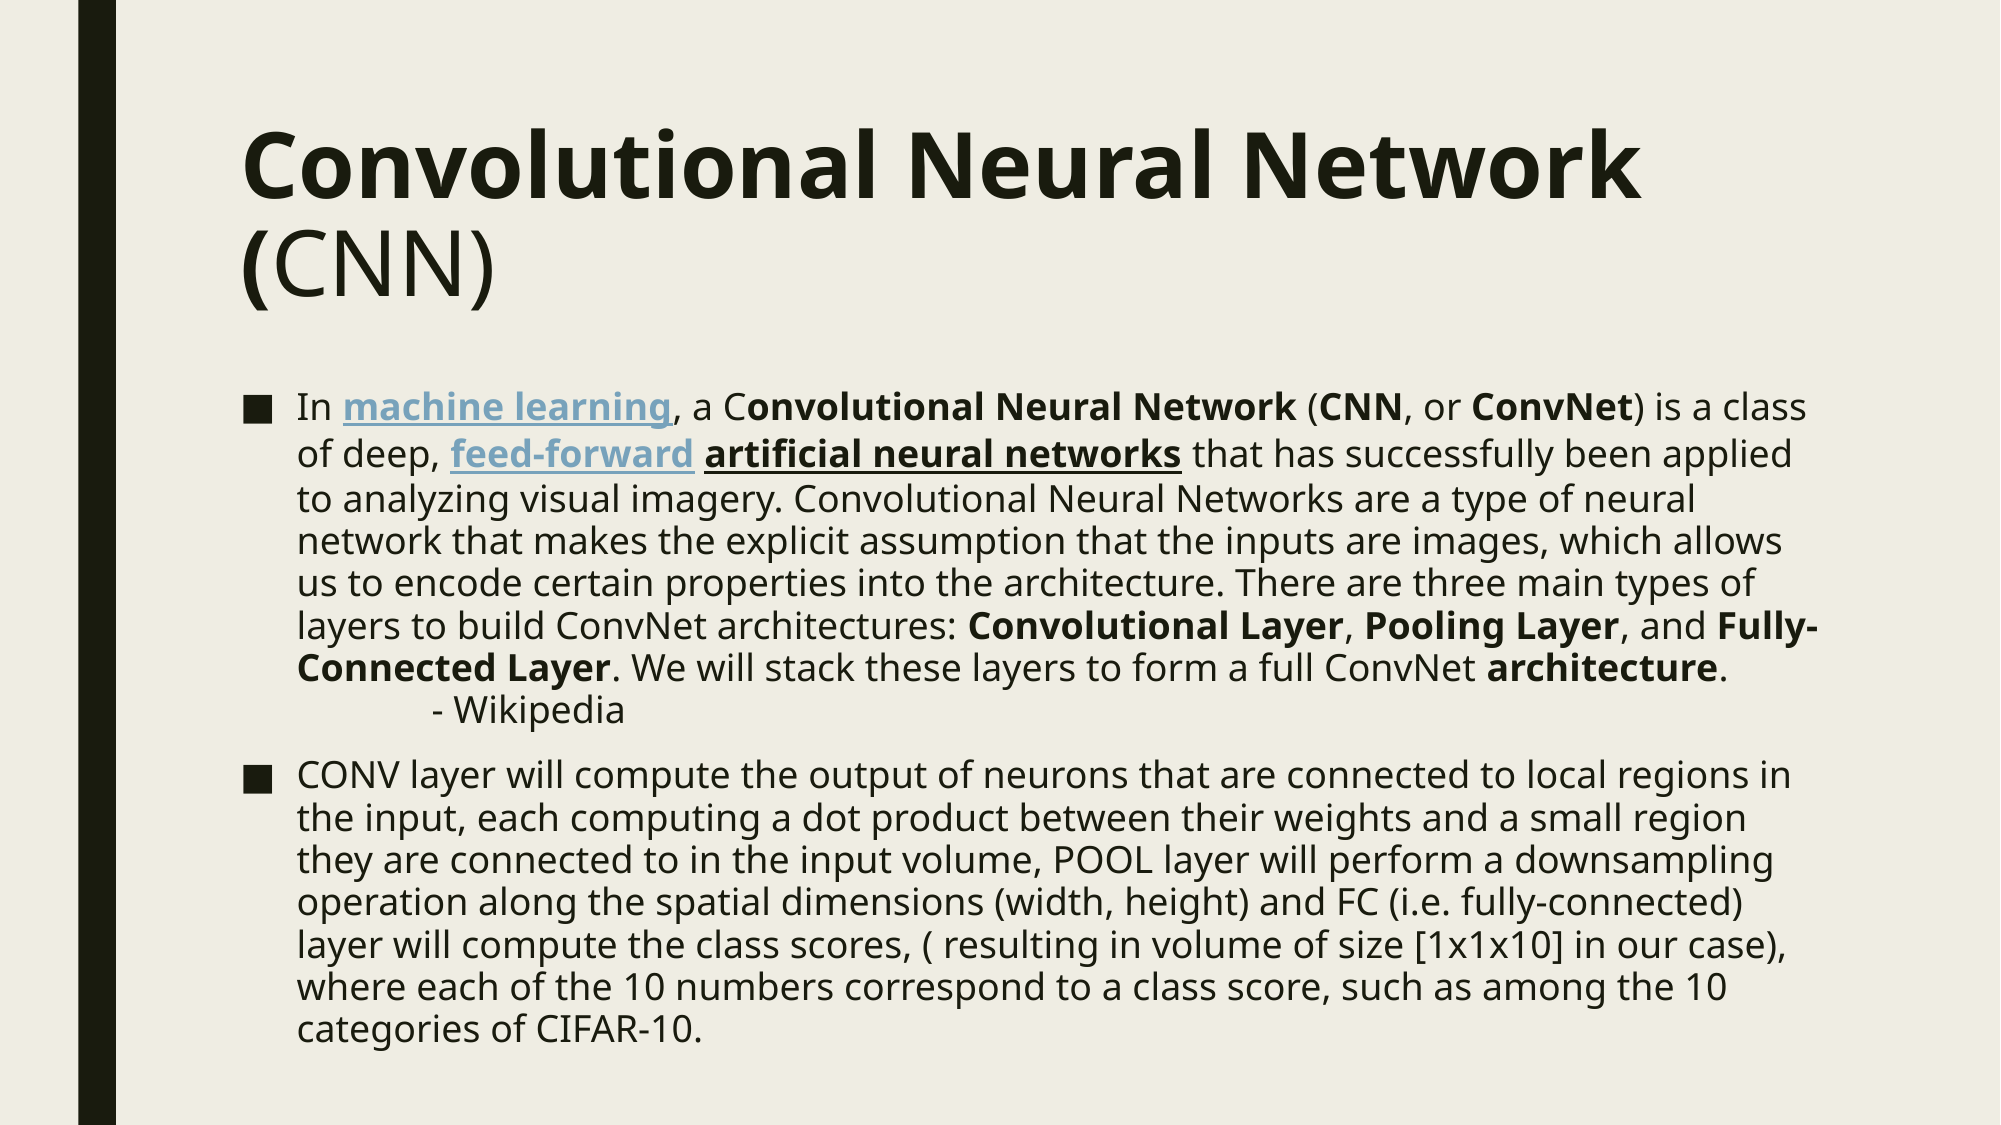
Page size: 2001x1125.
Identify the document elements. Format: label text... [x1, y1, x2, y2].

list In machine learning, a Convolutional Neural Network (CNN, or ConvNet) is a class of deep, feed-forward artificial neural networks that has successfully been applied to analyzing visual imagery. Convolutional Neural Networks are a type of neural network that makes the explicit assumption that the inputs are images, which allows us to encode certain properties into the architecture. There are three main types of layers to build ConvNet architectures: Convolutional Layer, Pooling Layer, and Fully-Connected Layer. We will stack these layers to form a full ConvNet architecture. - Wikipedia CONV layer will compute the output of neurons that are connected to local regions in the input, each computing a dot product between their weights and a small region they are connected to in the input volume, POOL layer will perform a downsampling operation along the spatial dimensions (width, height) and FC (i.e. fully-connected) layer will compute the class scores, ( resulting in volume of size [1x1x10] in our case), where each of the 10 numbers correspond to a class score, such as among the 10 categories of CIFAR-10. [225, 375, 1836, 1068]
title Convolutional Neural Network (CNN) [225, 112, 1800, 357]
